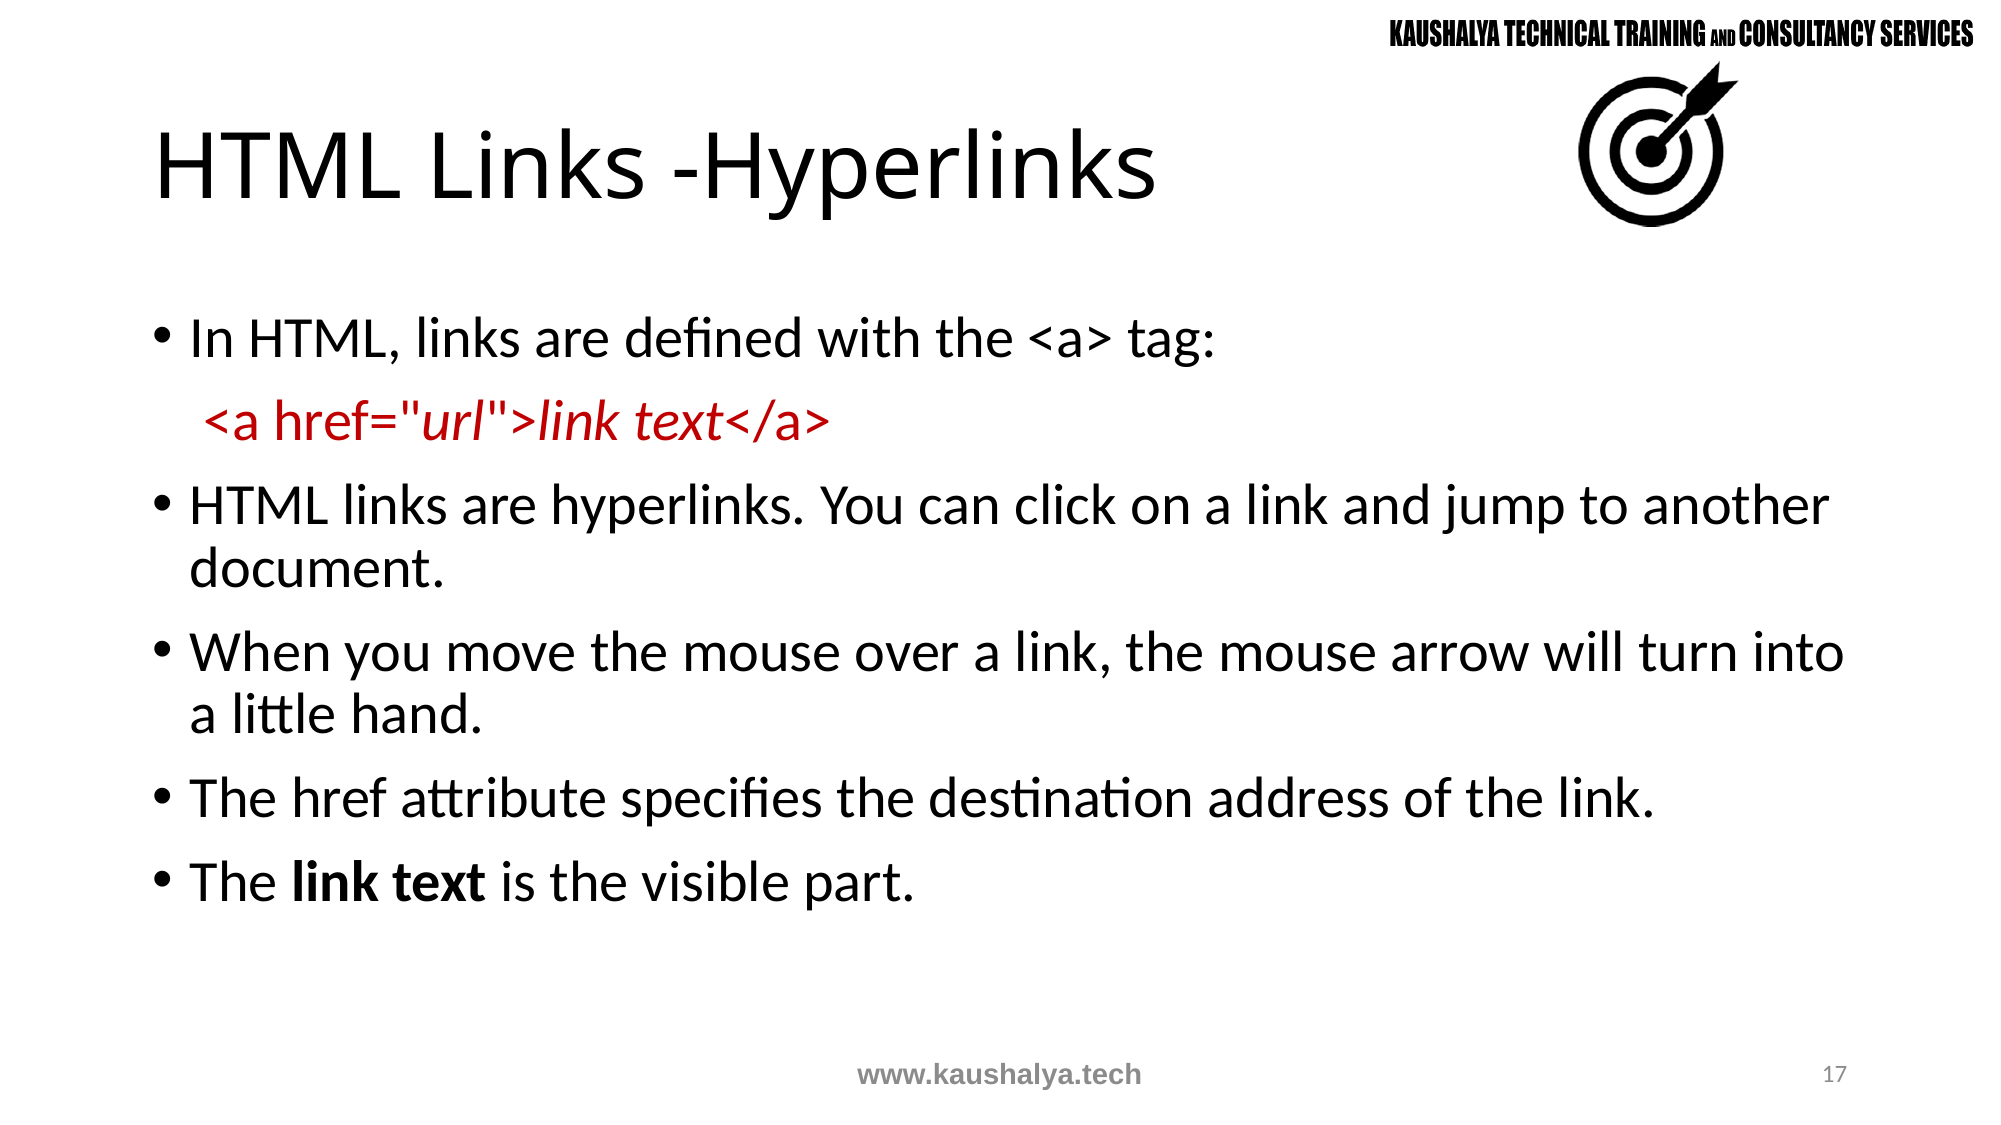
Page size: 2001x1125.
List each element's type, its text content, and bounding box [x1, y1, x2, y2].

slide_number 17 [1412, 1042, 1863, 1103]
title HTML Links -Hyperlinks [137, 59, 1863, 278]
footer www.kaushalya.tech [662, 1042, 1338, 1103]
list In HTML, links are defined with the <a> tag: <a href="url">link text</a> HTML links are hyperlinks. You can click on a link and jump to another document. When you move the mouse over a link, the mouse arrow will turn into a little hand. The href attribute specifies the destination address of the link. The link text is the visible part. [137, 299, 1863, 1014]
picture [1360, 0, 1999, 236]
